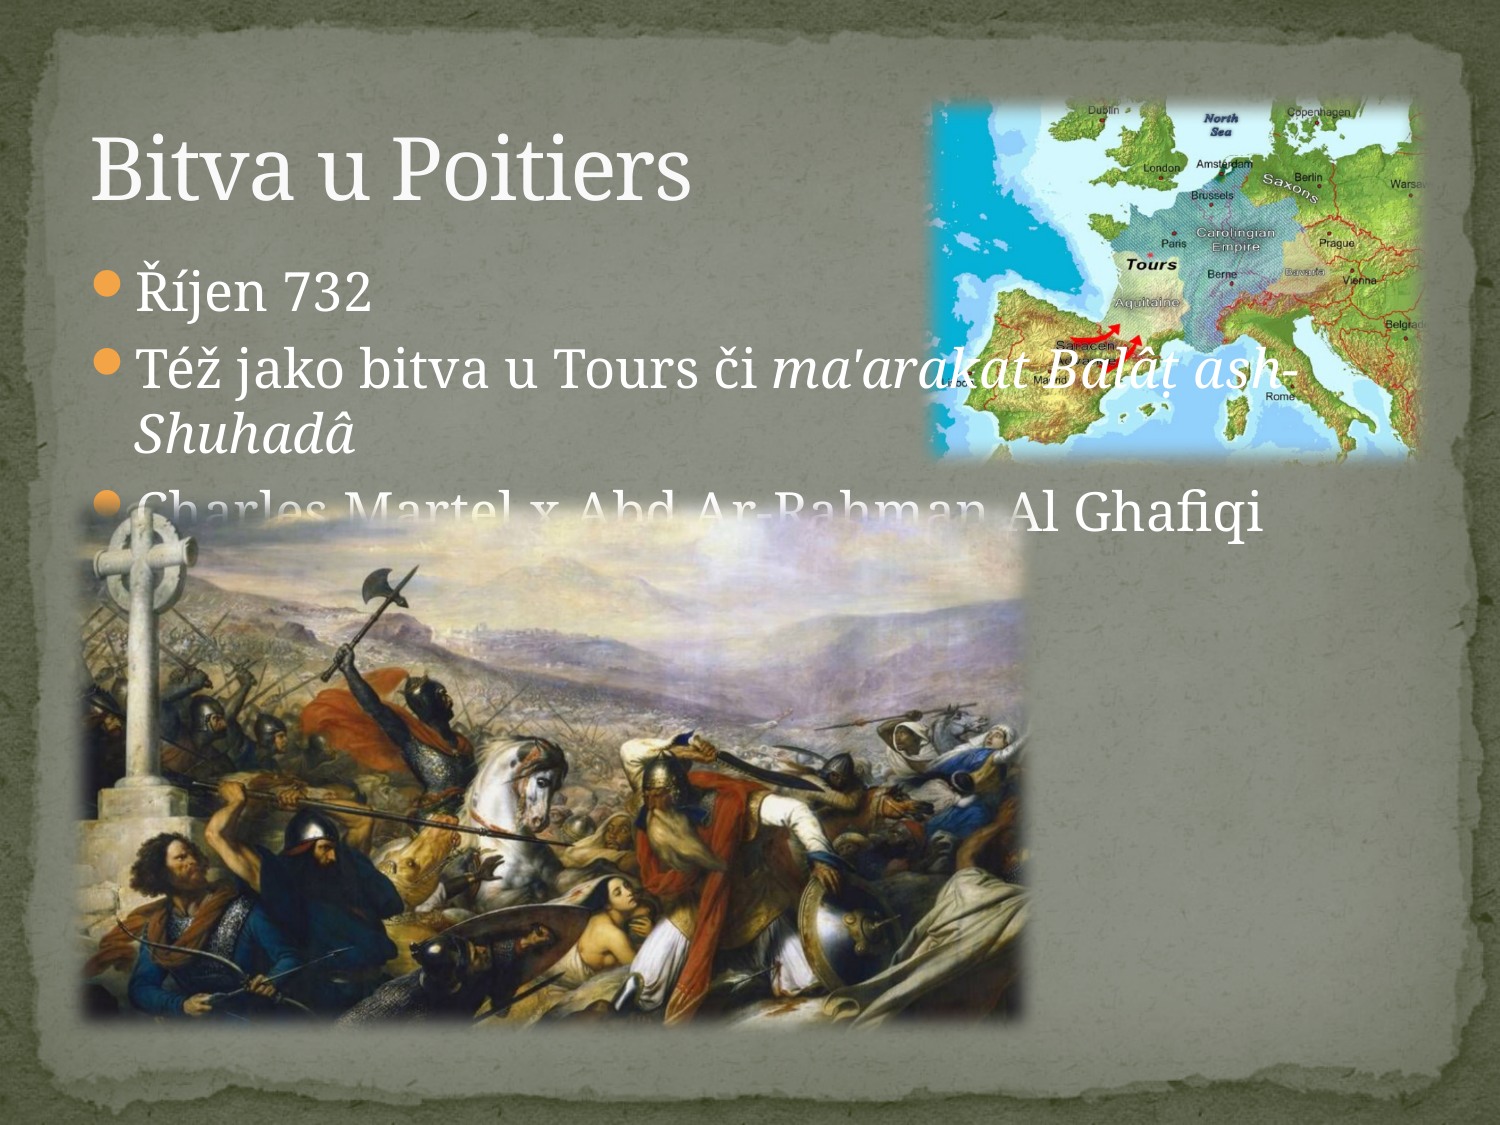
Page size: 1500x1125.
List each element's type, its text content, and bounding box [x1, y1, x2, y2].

picture [65, 492, 1039, 1039]
picture [917, 91, 1433, 472]
title Bitva u Poitiers [74, 24, 1425, 225]
list Říjen 732 Též jako bitva u Tours či ma'arakat Balâṭ ash-Shuhadâ Charles Martel x Abd Ar-Rahman Al Ghafiqi [1044, 482, 1425, 1000]
list Říjen 732 Též jako bitva u Tours či ma'arakat Balâṭ ash-Shuhadâ Charles Martel x Abd Ar-Rahman Al Ghafiqi [75, 249, 909, 481]
